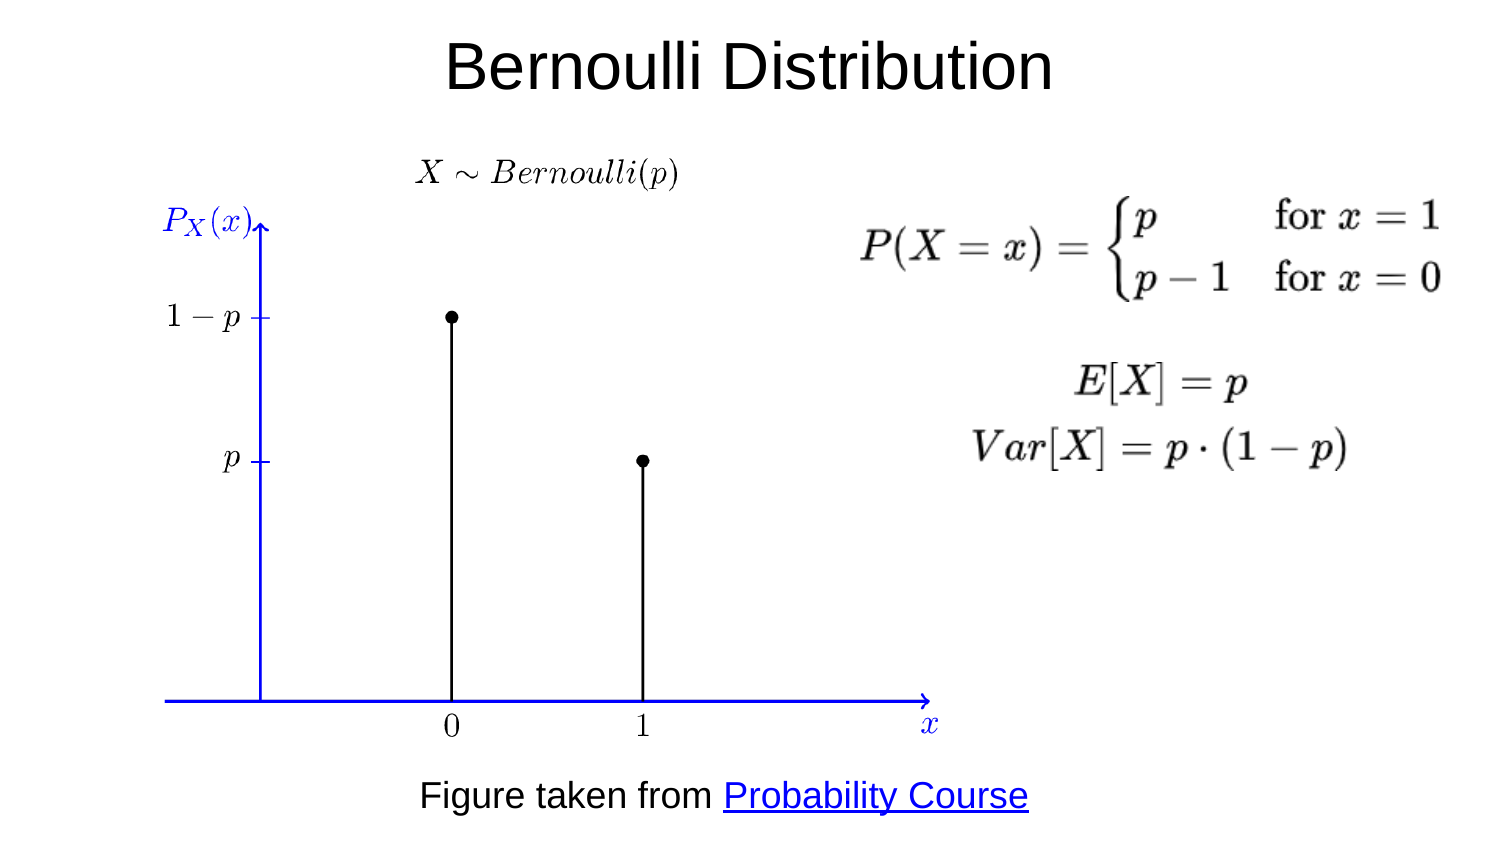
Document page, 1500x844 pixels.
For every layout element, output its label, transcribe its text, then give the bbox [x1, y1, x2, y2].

picture [149, 146, 1443, 748]
title Bernoulli Distribution [57, 22, 1442, 104]
picture [971, 362, 1351, 471]
text_box Figure taken from Probability Course [404, 763, 1143, 824]
